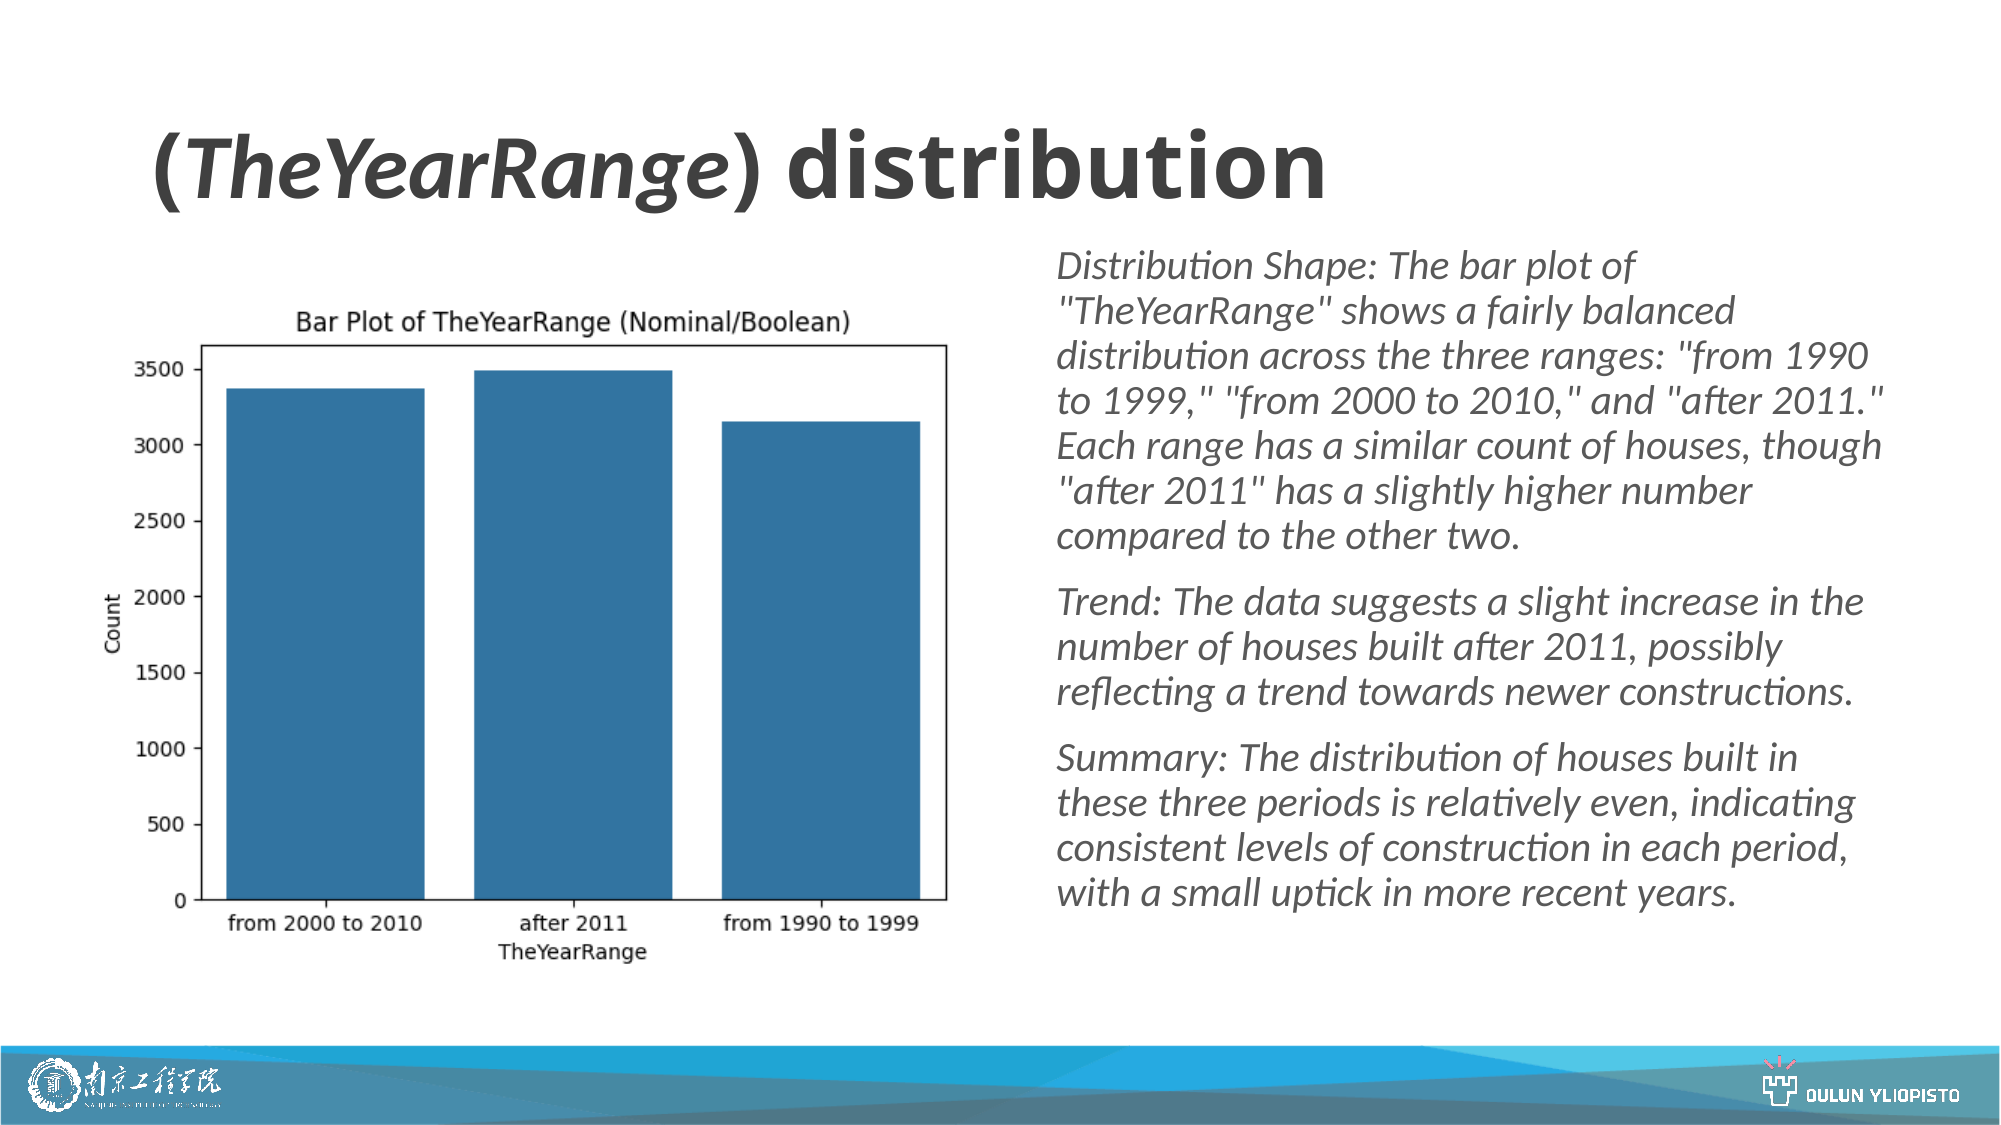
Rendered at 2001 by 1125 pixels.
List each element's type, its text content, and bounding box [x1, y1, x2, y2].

picture [81, 258, 1042, 979]
title (TheYearRange) distribution [137, 59, 1863, 258]
list Distribution Shape: The bar plot of "TheYearRange" shows a fairly balanced distribution across the three ranges: "from 1990 to 1999," "from 2000 to 2010," and "after 2011." Each range has a similar count of houses, though "after 2011" has a slightly higher number compared to the other two. Trend: The data suggests a slight increase in the number of houses built after 2011, possibly reflecting a trend towards newer constructions. Summary: The distribution of houses built in these three periods is relatively even, indicating consistent levels of construction in each period, with a small uptick in more recent years. [1041, 236, 1911, 1000]
picture [0, 1044, 2000, 1125]
